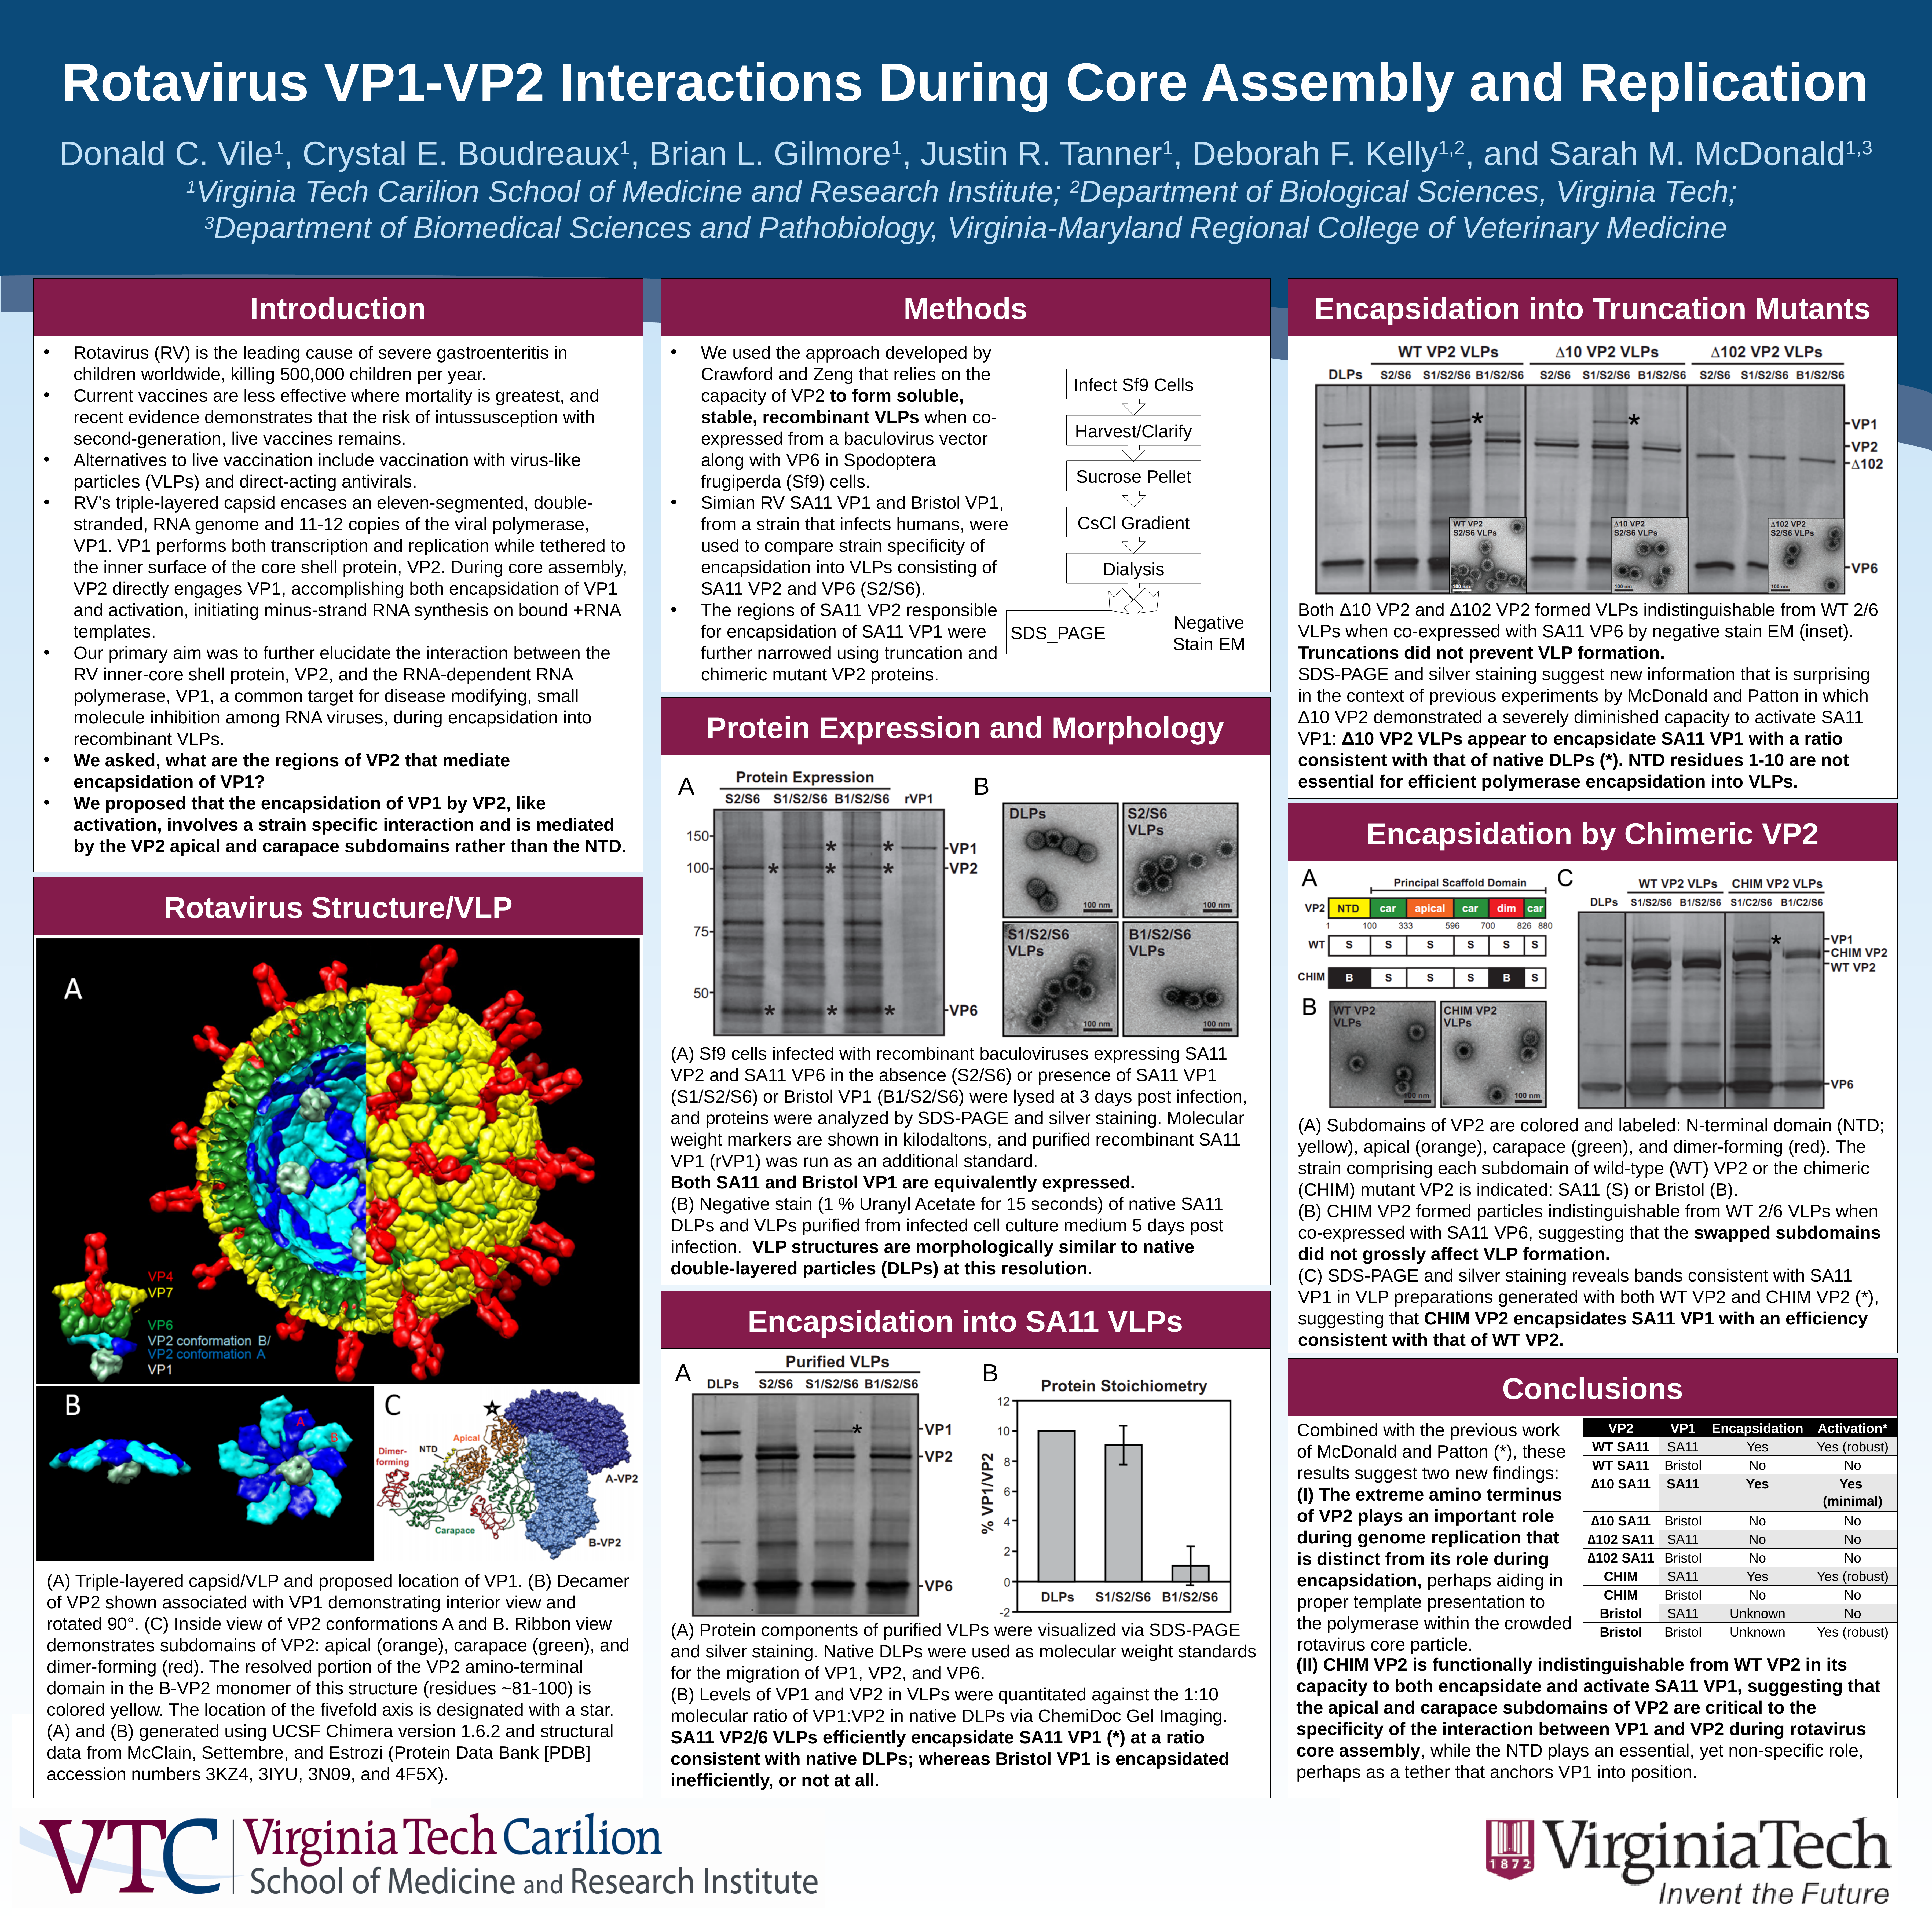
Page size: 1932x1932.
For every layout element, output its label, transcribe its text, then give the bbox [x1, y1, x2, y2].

text_box [1134, 588, 1159, 613]
table_cell SA11 [1659, 1437, 1707, 1455]
table_cell No [1808, 1456, 1897, 1474]
picture [1296, 867, 1889, 1110]
table_cell Yes (minimal) [1808, 1474, 1897, 1511]
table_cell CHIM [1583, 1567, 1659, 1585]
table_cell No [1808, 1604, 1897, 1622]
table_cell Yes [1707, 1567, 1808, 1585]
table_cell Unknown [1707, 1604, 1808, 1622]
text_box [1288, 336, 1898, 593]
table_cell Yes (robust) [1808, 1437, 1897, 1455]
text_box [661, 1349, 1271, 1613]
text_box (II) CHIM VP2 is functionally indistinguishable from WT VP2 in its capacity to both encapsidate and activate SA11 VP1, suggesting that the apical and carapace subdomains of VP2 are critical to the specificity of the interaction between VP1 and VP2 during rotavirus core assembly, while the NTD plays an essential, yet non-specific role, perhaps as a tether that anchors VP1 into position. [1286, 1648, 1894, 1787]
table_header Activation* [1808, 1419, 1897, 1437]
text_box Sucrose Pellet [1067, 461, 1201, 507]
table_cell Bristol [1659, 1512, 1707, 1529]
text_box A [671, 1355, 687, 1389]
table_cell Yes [1707, 1437, 1808, 1455]
table_cell ∆102 SA11 [1583, 1530, 1659, 1548]
picture [1486, 1817, 1892, 1904]
text_box [1583, 1416, 1898, 1418]
text_box (A) Subdomains of VP2 are colored and labeled: N-terminal domain (NTD; yellow), apical (orange), carapace (green), and dimer-forming (red). The strain comprising each subdomain of wild-type (WT) VP2 or the chimeric (CHIM) mutant VP2 is indicated: SA11 (S) or Bristol (B). (B) CHIM VP2 formed particles indistinguishable from WT 2/6 VLPs when co-expressed with SA11 VP6, suggesting that the swapped subdomains did not grossly affect VLP formation. (C) SDS-PAGE and silver staining reveals bands consistent with SA11 VP1 in VLP preparations generated with both WT VP2 and CHIM VP2 (*), suggesting that CHIM VP2 encapsidates SA11 VP1 with an efficiency consistent with that of WT VP2. [1288, 1108, 1898, 1355]
table_cell Bristol [1659, 1586, 1707, 1604]
text_box Rotavirus VP1-VP2 Interactions During Core Assembly and Replication Donald C. Vile1, Crystal E. Boudreaux1, Brian L. Gilmore1, Justin R. Tanner1, Deborah F. Kelly1,2, and Sarah M. McDonald1,3 1Virginia Tech Carilion School of Medicine and Research Institute; 2Department of Biological Sciences, Virginia Tech; 3Department of Biomedical Sciences and Pathobiology, Virginia-Maryland Regional College of Veterinary Medicine [23, 44, 1909, 247]
table_cell Bristol [1659, 1623, 1707, 1641]
table_cell No [1808, 1586, 1897, 1604]
table_cell ∆10 SA11 [1583, 1474, 1659, 1511]
table_header VP1 [1659, 1419, 1707, 1437]
picture [12, 1808, 825, 1908]
table_cell No [1808, 1530, 1897, 1548]
table_cell ∆10 SA11 [1583, 1512, 1659, 1529]
table_header Encapsidation [1707, 1419, 1808, 1437]
text_box [34, 935, 643, 1564]
text_box Protein Expression and Morphology [661, 697, 1271, 755]
table_cell No [1808, 1512, 1897, 1529]
table_cell No [1707, 1586, 1808, 1604]
table_header VP2 [1583, 1419, 1659, 1437]
text_box Conclusions [1288, 1358, 1898, 1416]
text_box Methods [661, 278, 1271, 336]
text_box [1288, 796, 1898, 798]
text_box Rotavirus (RV) is the leading cause of severe gastroenteritis in children worldwide, killing 500,000 children per year. Current vaccines are less effective where mortality is greatest, and recent evidence demonstrates that the risk of intussusception with second-generation, live vaccines remains. Alternatives to live vaccination include vaccination with virus-like particles (VLPs) and direct-acting antivirals. RV’s triple-layered capsid encases an eleven-segmented, double-stranded, RNA genome and 11-12 copies of the viral polymerase, VP1. VP1 performs both transcription and replication while tethered to the inner surface of the core shell protein, VP2. During core assembly, VP2 directly engages VP1, accomplishing both encapsidation of VP1 and activation, initiating minus-strand RNA synthesis on bound +RNA templates. Our primary aim was to further elucidate the interaction between the RV inner-core shell protein, VP2, and the RNA-dependent RNA polymerase, VP1, a common target for disease modifying, small molecule inhibition among RNA viruses, during encapsidation into recombinant VLPs. We asked, what are the regions of VP2 that mediate encapsidation of VP1? We proposed that the encapsidation of VP1 by VP2, like activation, involves a strain specific interaction and is mediated by the VP2 apical and carapace subdomains rather than the NTD. [34, 336, 643, 861]
table_cell ∆102 SA11 [1583, 1549, 1659, 1567]
text_box [1288, 1641, 1898, 1798]
table_cell Unknown [1707, 1623, 1808, 1641]
picture [689, 1353, 1235, 1620]
text_box [1288, 861, 1898, 1108]
table_cell No [1808, 1549, 1897, 1567]
text_box Infect Sf9 Cells [1067, 369, 1201, 415]
text_box (A) Sf9 cells infected with recombinant baculoviruses expressing SA11 VP2 and SA11 VP6 in the absence (S2/S6) or presence of SA11 VP1 (S1/S2/S6) or Bristol VP1 (B1/S2/S6) were lysed at 3 days post infection, and proteins were analyzed by SDS-PAGE and silver staining. Molecular weight markers are shown in kilodaltons, and purified recombinant SA11 VP1 (rVP1) was run as an additional standard. Both SA11 and Bristol VP1 are equivalently expressed. (B) Negative stain (1 % Uranyl Acetate for 15 seconds) of native SA11 DLPs and VLPs purified from infected cell culture medium 5 days post infection. VLP structures are morphologically similar to native double-layered particles (DLPs) at this resolution. [661, 1037, 1271, 1283]
table_cell No [1707, 1530, 1808, 1548]
text_box Combined with the previous work of McDonald and Patton (*), these results suggest two new findings: (I) The extreme amino terminus of VP2 plays an important role during genome replication that is distinct from its role during encapsidation, perhaps aiding in proper template presentation to the polymerase within the crowded rotavirus core particle. [1287, 1413, 1583, 1648]
table_cell No [1707, 1512, 1808, 1529]
text_box [661, 1795, 1271, 1798]
table_cell WT SA11 [1583, 1456, 1659, 1474]
picture [1315, 339, 1885, 596]
text_box Encapsidation by Chimeric VP2 [1288, 803, 1898, 861]
table_cell No [1707, 1549, 1808, 1567]
text_box [1108, 588, 1133, 614]
table_cell Bristol [1659, 1549, 1707, 1567]
text_box Dialysis [1067, 553, 1201, 600]
text_box (A) Triple-layered capsid/VLP and proposed location of VP1. (B) Decamer of VP2 shown associated with VP1 demonstrating interior view and rotated 90°. (C) Inside view of VP2 conformations A and B. Ribbon view demonstrates subdomains of VP2: apical (orange), carapace (green), and dimer-forming (red). The resolved portion of the VP2 amino-terminal domain in the B-VP2 monomer of this structure (residues ~81-100) is colored yellow. The location of the fivefold axis is designated with a star. (A) and (B) generated using UCSF Chimera version 1.6.2 and structural data from McClain, Settembre, and Estrozi (Protein Data Bank [PDB] accession numbers 3KZ4, 3IYU, 3N09, and 4F5X). [37, 1564, 643, 1789]
text_box A [674, 768, 699, 802]
text_box [1340, 1798, 1898, 1922]
table_cell SA11 [1659, 1474, 1707, 1511]
text_box CsCl Gradient [1067, 507, 1201, 553]
text_box [661, 1283, 1271, 1285]
text_box [34, 1563, 643, 1798]
text_box (A) Protein components of purified VLPs were visualized via SDS-PAGE and silver staining. Native DLPs were used as molecular weight standards for the migration of VP1, VP2, and VP6. (B) Levels of VP1 and VP2 in VLPs were quantitated against the 1:10 molecular ratio of VP1:VP2 in native DLPs via ChemiDoc Gel Imaging. SA11 VP2/6 VLPs efficiently encapsidate SA11 VP1 (*) at a ratio consistent with native DLPs; whereas Bristol VP1 is encapsidated inefficiently, or not at all. [661, 1613, 1271, 1795]
text_box [11, 1714, 431, 1808]
text_box [34, 861, 643, 872]
text_box [661, 755, 1271, 1037]
text_box Negative Stain EM [1157, 611, 1261, 654]
table_cell Yes [1707, 1474, 1808, 1511]
text_box SDS_PAGE [1006, 610, 1110, 654]
text_box [11, 1910, 431, 1915]
table_cell Yes (robust) [1808, 1567, 1897, 1585]
text_box Introduction [34, 278, 643, 336]
text_box [661, 336, 1271, 692]
table_cell No [1707, 1456, 1808, 1474]
table_cell Bristol [1583, 1604, 1659, 1622]
table_cell Bristol [1583, 1623, 1659, 1641]
text_box Encapsidation into Truncation Mutants [1288, 278, 1898, 336]
text_box Both Δ10 VP2 and Δ102 VP2 formed VLPs indistinguishable from WT 2/6 VLPs when co-expressed with SA11 VP6 by negative stain EM (inset). Truncations did not prevent VLP formation. SDS-PAGE and silver staining suggest new information that is surprising in the context of previous experiments by McDonald and Patton in which Δ10 VP2 demonstrated a severely diminished capacity to activate SA11 VP1: Δ10 VP2 VLPs appear to encapsidate SA11 VP1 with a ratio consistent with that of native DLPs (*). NTD residues 1-10 are not essential for efficient polymerase encapsidation into VLPs. [1288, 593, 1898, 796]
table_cell Yes (robust) [1808, 1623, 1897, 1641]
text_box We used the approach developed by Crawford and Zeng that relies on the capacity of VP2 to form soluble, stable, recombinant VLPs when co-expressed from a baculovirus vector along with VP6 in Spodoptera frugiperda (Sf9) cells. Simian RV SA11 VP1 and Bristol VP1, from a strain that infects humans, were used to compare strain specificity of encapsidation into VLPs consisting of SA11 VP2 and VP6 (S2/S6). The regions of SA11 VP2 responsible for encapsidation of SA11 VP1 were further narrowed using truncation and chimeric mutant VP2 proteins. [661, 336, 1020, 689]
text_box Rotavirus Structure/VLP [34, 877, 643, 935]
text_box Harvest/Clarify [1067, 415, 1201, 461]
table_cell WT SA11 [1583, 1437, 1659, 1455]
table_cell SA11 [1659, 1604, 1707, 1622]
picture [35, 937, 641, 1561]
table_cell SA11 [1659, 1530, 1707, 1548]
table_cell Bristol [1659, 1456, 1707, 1474]
text_box Encapsidation into SA11 VLPs [661, 1291, 1271, 1349]
table_cell SA11 [1659, 1567, 1707, 1585]
picture [684, 769, 1240, 1040]
table_cell CHIM [1583, 1586, 1659, 1604]
